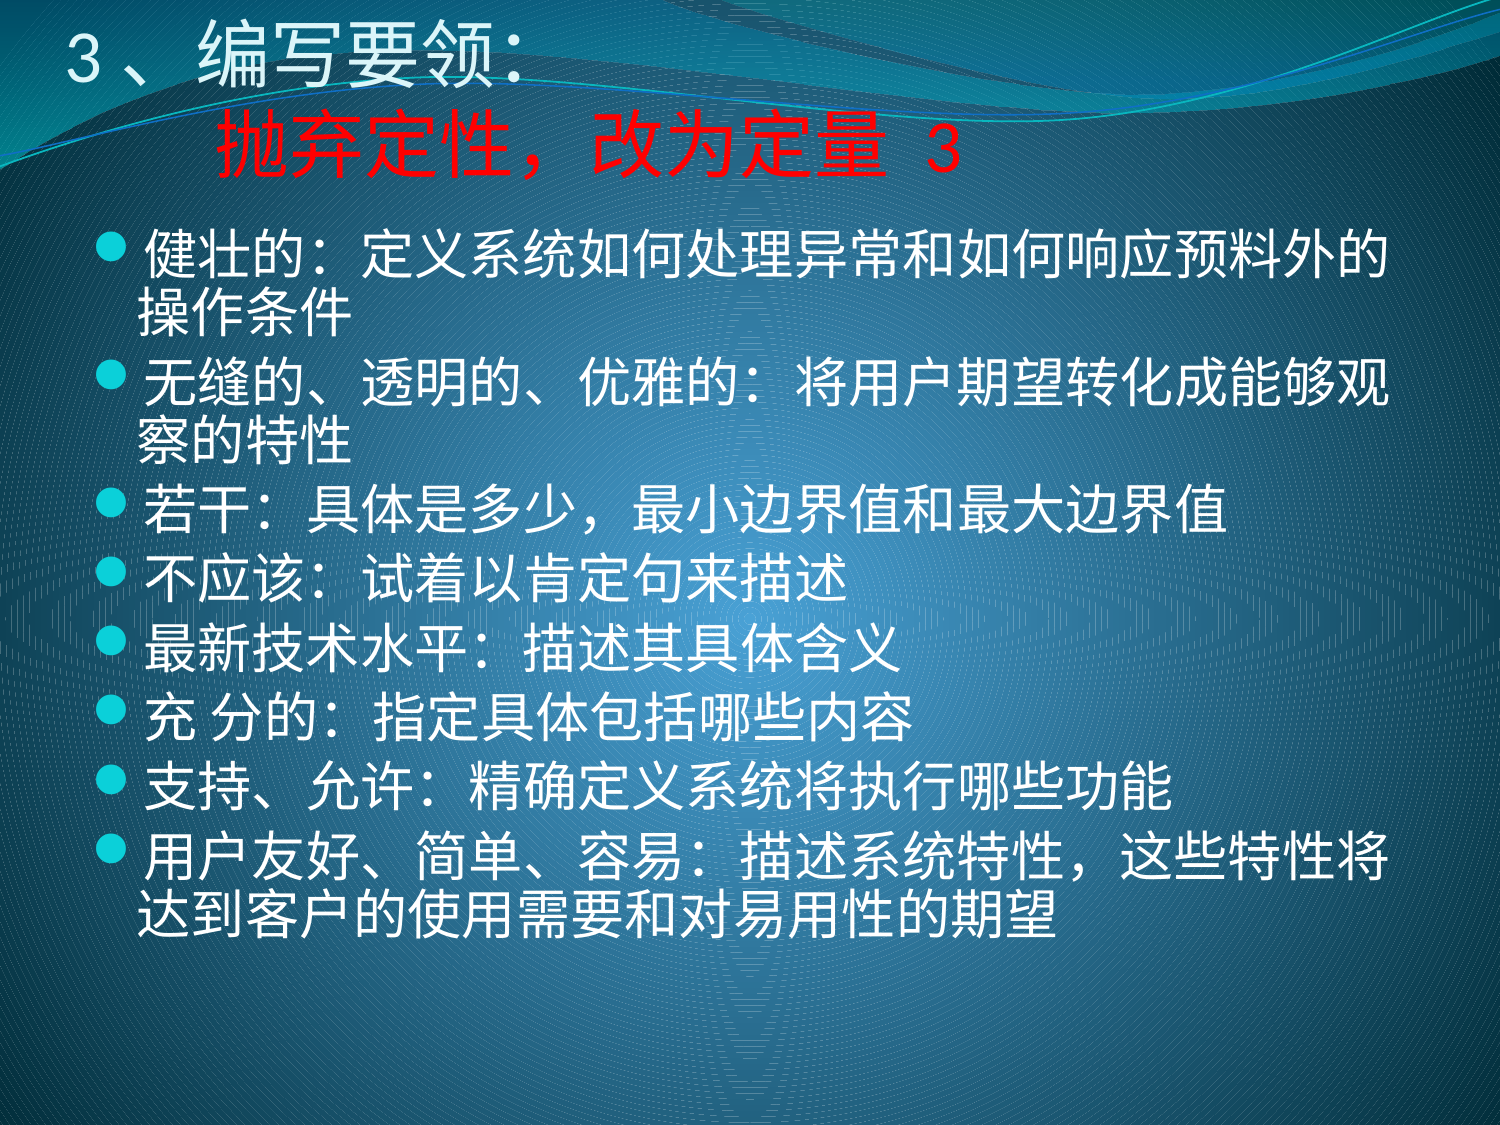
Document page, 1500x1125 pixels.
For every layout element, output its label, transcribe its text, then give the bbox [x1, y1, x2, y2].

title 3、编写要领： 抛弃定性，改为定量 3 [64, 0, 1416, 188]
list 健壮的：定义系统如何处理异常和如何响应预料外的操作条件 无缝的、透明的、优雅的：将用户期望转化成能够观察的特性 若干：具体是多少，最小边界值和最大边界值 不应该：试着以肯定句来描述 最新技术水平：描述其具体含义 充 分的：指定具体包括哪些内容 支持、允许：精确定义系统将执行哪些功能 用户友好、简单、容易：描述系统特性，这些特性将达到客户的使用需要和对易用性的期望 [76, 219, 1428, 941]
